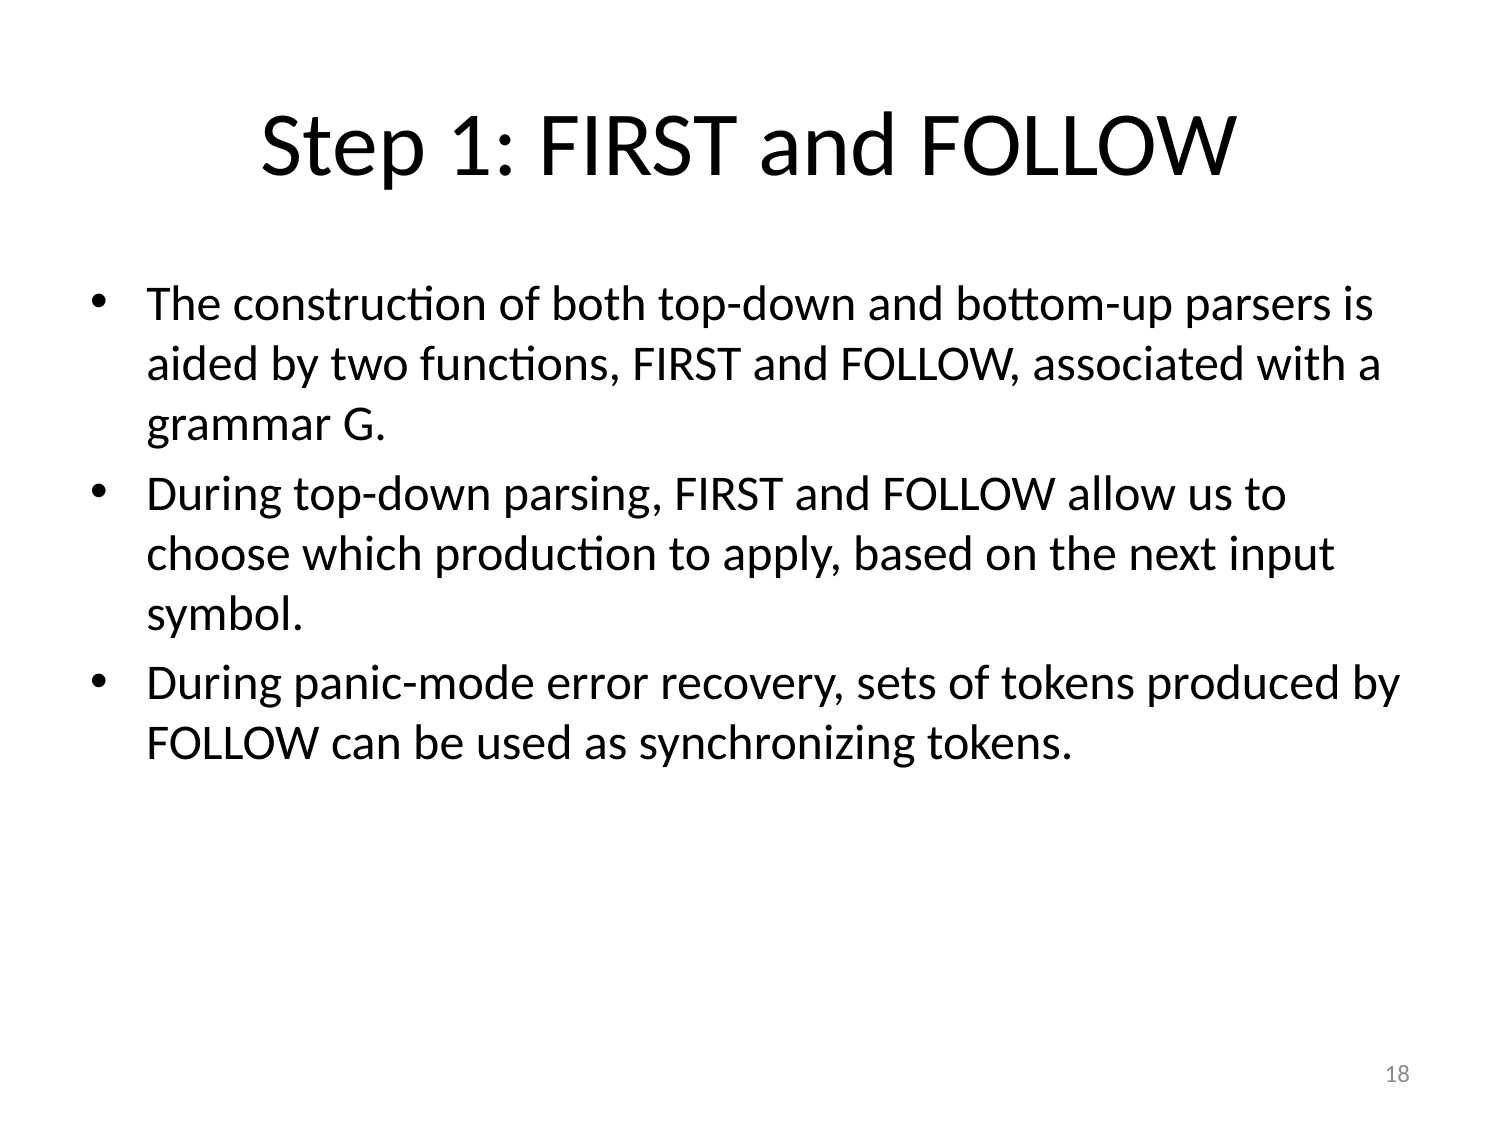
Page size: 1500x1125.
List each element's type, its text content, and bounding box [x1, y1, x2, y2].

list The construction of both top-down and bottom-up parsers is aided by two functions, FIRST and FOLLOW, associated with a grammar G. During top-down parsing, FIRST and FOLLOW allow us to choose which production to apply, based on the next input symbol. During panic-mode error recovery, sets of tokens produced by FOLLOW can be used as synchronizing tokens. [75, 262, 1425, 1005]
slide_number 18 [1074, 1042, 1425, 1103]
title Step 1: FIRST and FOLLOW [75, 45, 1425, 233]
